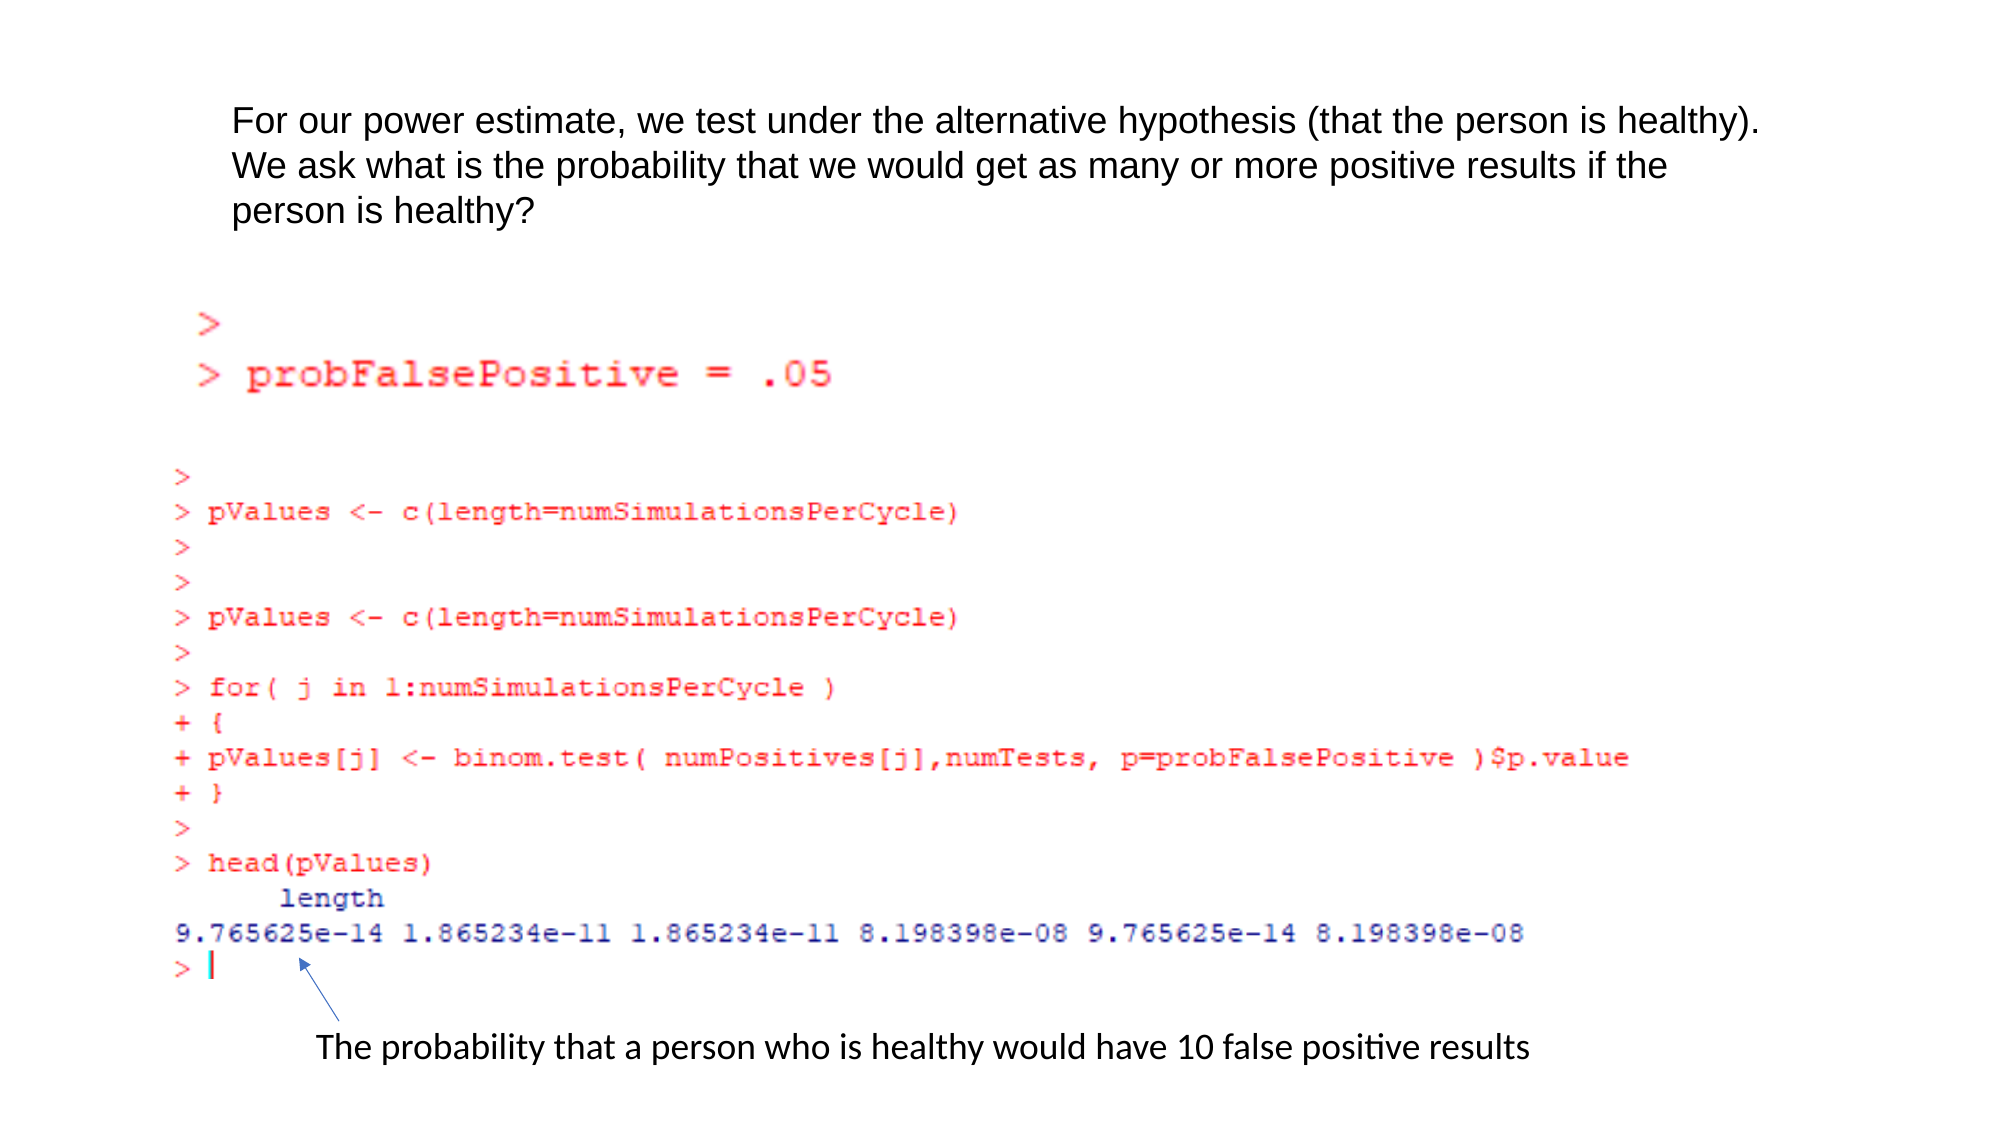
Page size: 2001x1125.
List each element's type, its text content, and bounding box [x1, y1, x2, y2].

text_box For our power estimate, we test under the alternative hypothesis (that the person is healthy). We ask what is the probability that we would get as many or more positive results if the person is healthy? [216, 88, 1777, 238]
picture [182, 309, 907, 402]
picture [164, 468, 1741, 979]
text_box The probability that a person who is healthy would have 10 false positive results [301, 1014, 1547, 1075]
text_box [298, 957, 339, 1022]
